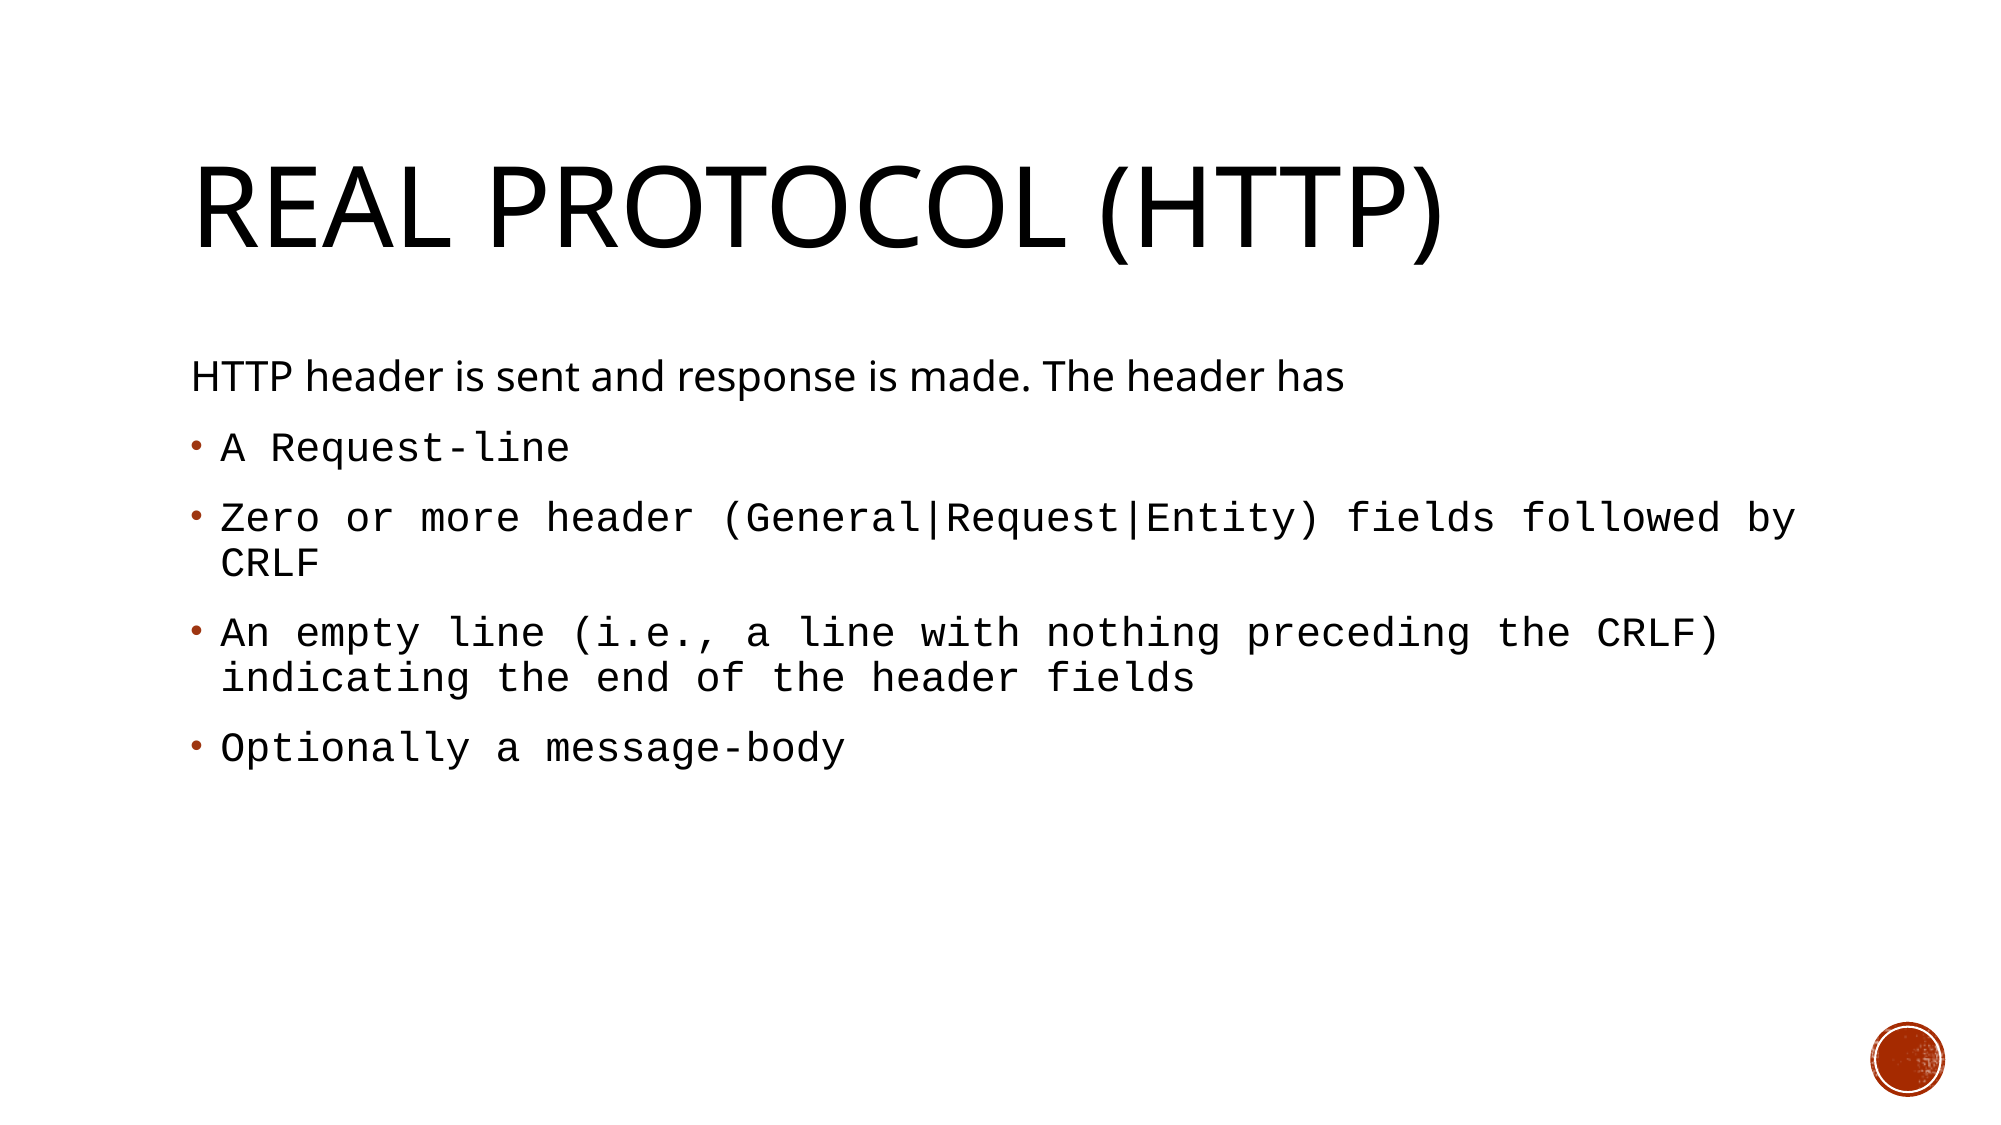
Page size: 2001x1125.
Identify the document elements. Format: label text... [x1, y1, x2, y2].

title Real protocol (HTTP) [175, 79, 1826, 344]
list HTTP header is sent and response is made. The header has A Request-line Zero or more header (General|Request|Entity) fields followed by CRLF An empty line (i.e., a line with nothing preceding the CRLF) indicating the end of the header fields Optionally a message-body [175, 348, 1826, 1013]
